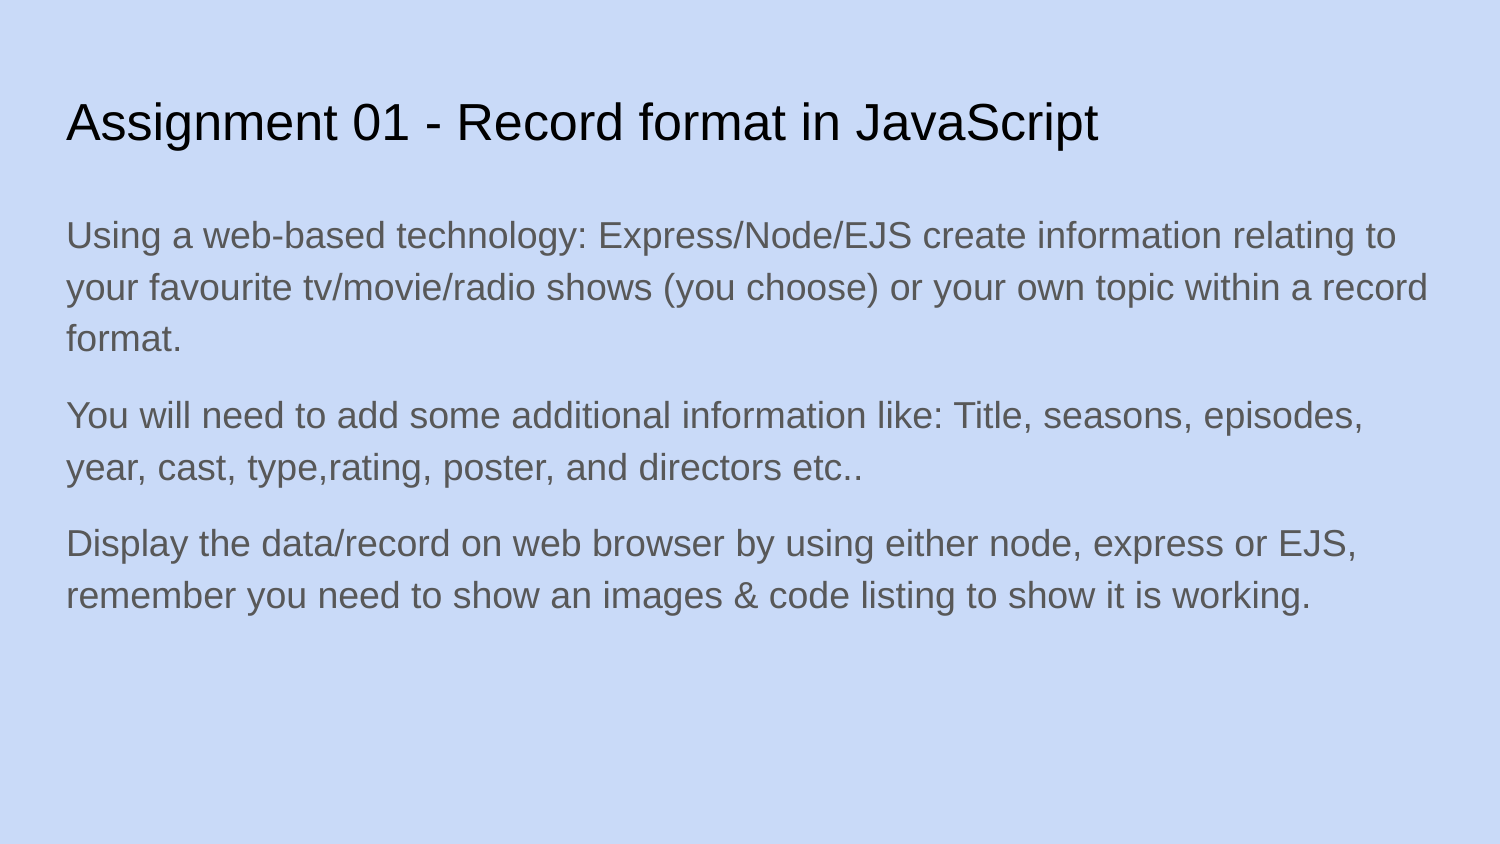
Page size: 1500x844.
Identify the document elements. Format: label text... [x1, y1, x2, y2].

list Using a web-based technology: Express/Node/EJS create information relating to your favourite tv/movie/radio shows (you choose) or your own topic within a record format. You will need to add some additional information like: Title, seasons, episodes, year, cast, type,rating, poster, and directors etc.. Display the data/record on web browser by using either node, express or EJS, remember you need to show an images & code listing to show it is working. [50, 188, 1450, 750]
title Assignment 01 - Record format in JavaScript [50, 72, 1450, 168]
